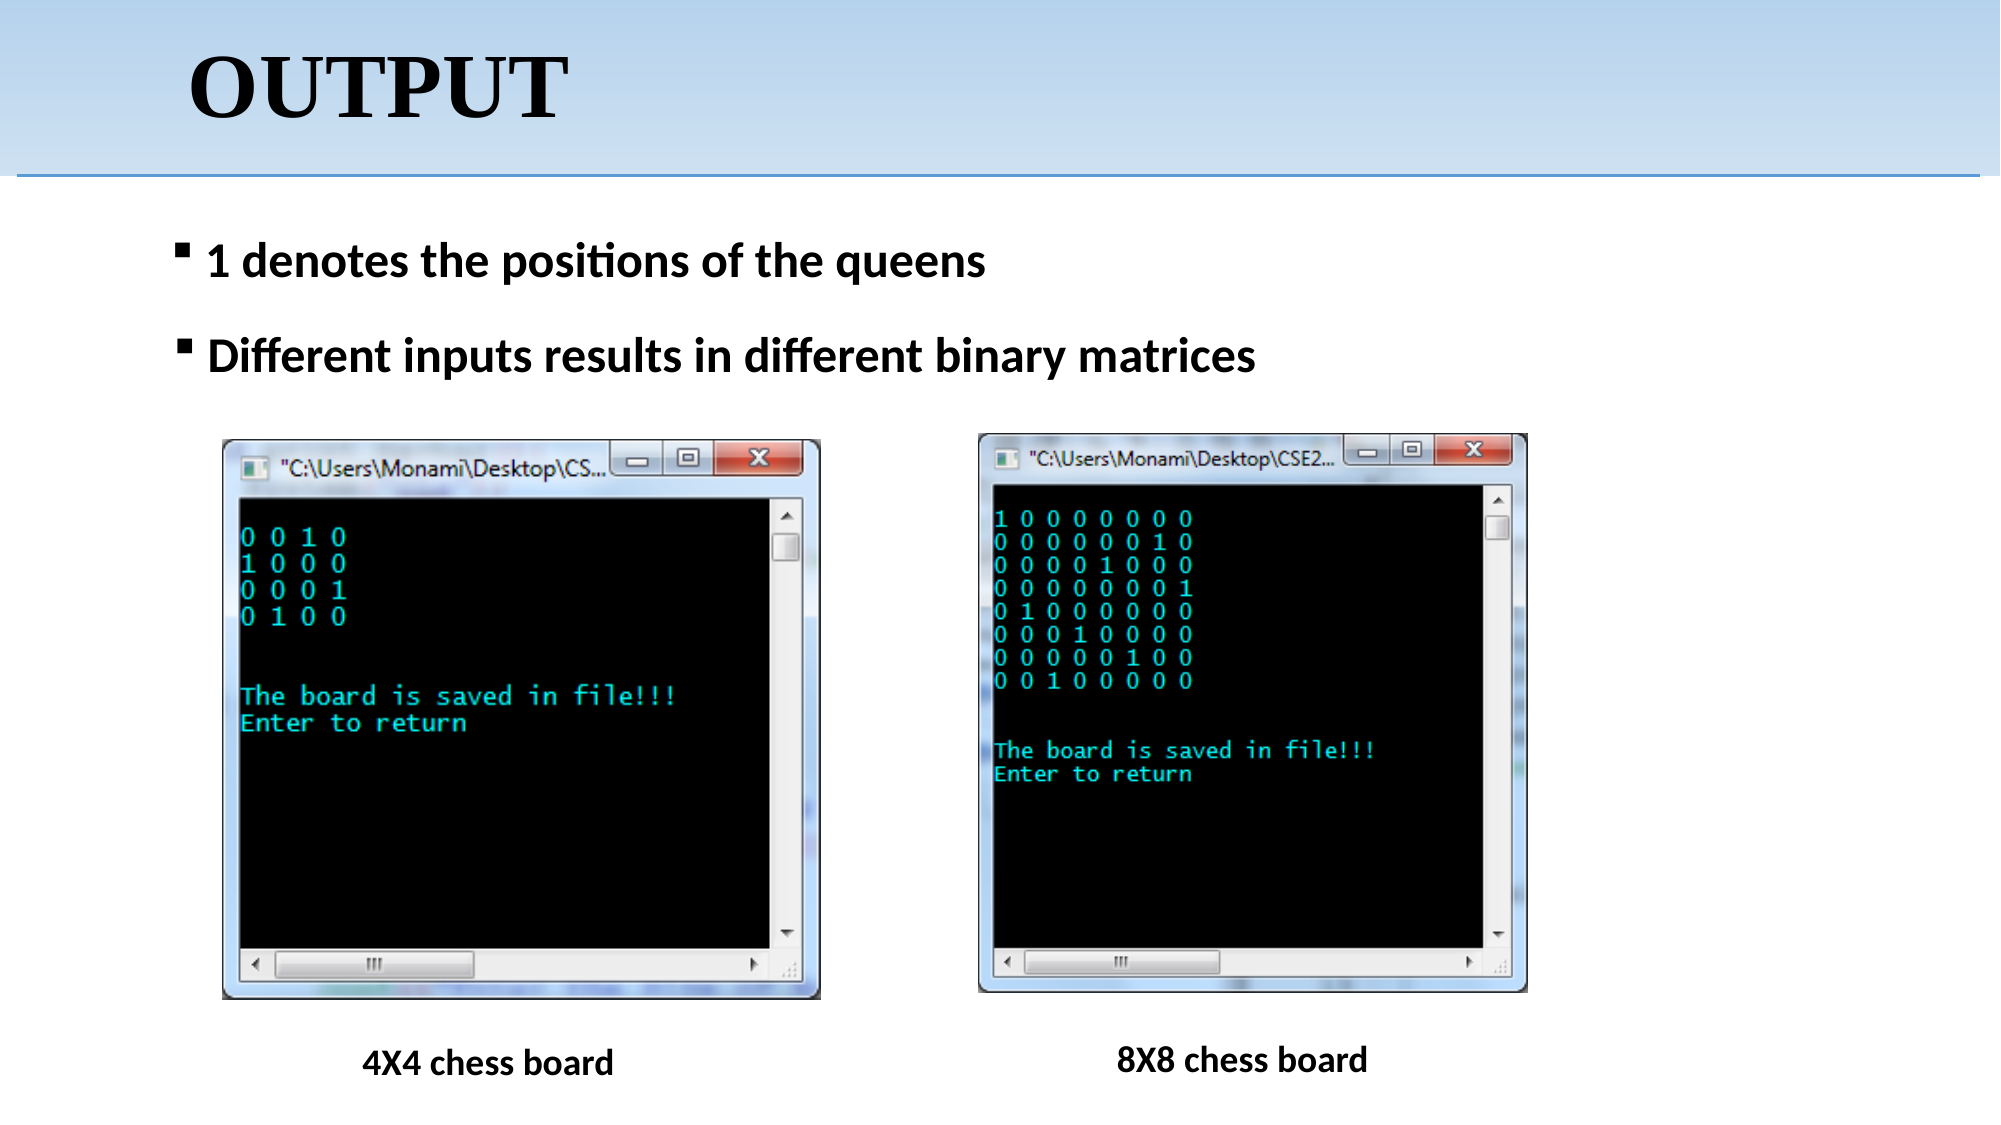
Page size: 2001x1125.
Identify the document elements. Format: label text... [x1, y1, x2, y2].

picture [222, 439, 821, 1001]
text_box 1 denotes the positions of the queens [156, 219, 1380, 295]
title OUTPUT [0, 0, 2000, 176]
picture [978, 433, 1528, 993]
text_box 8X8 chess board [1090, 1015, 1450, 1090]
text_box Different inputs results in different binary matrices [158, 315, 1821, 390]
text_box 4X4 chess board [336, 1018, 696, 1093]
